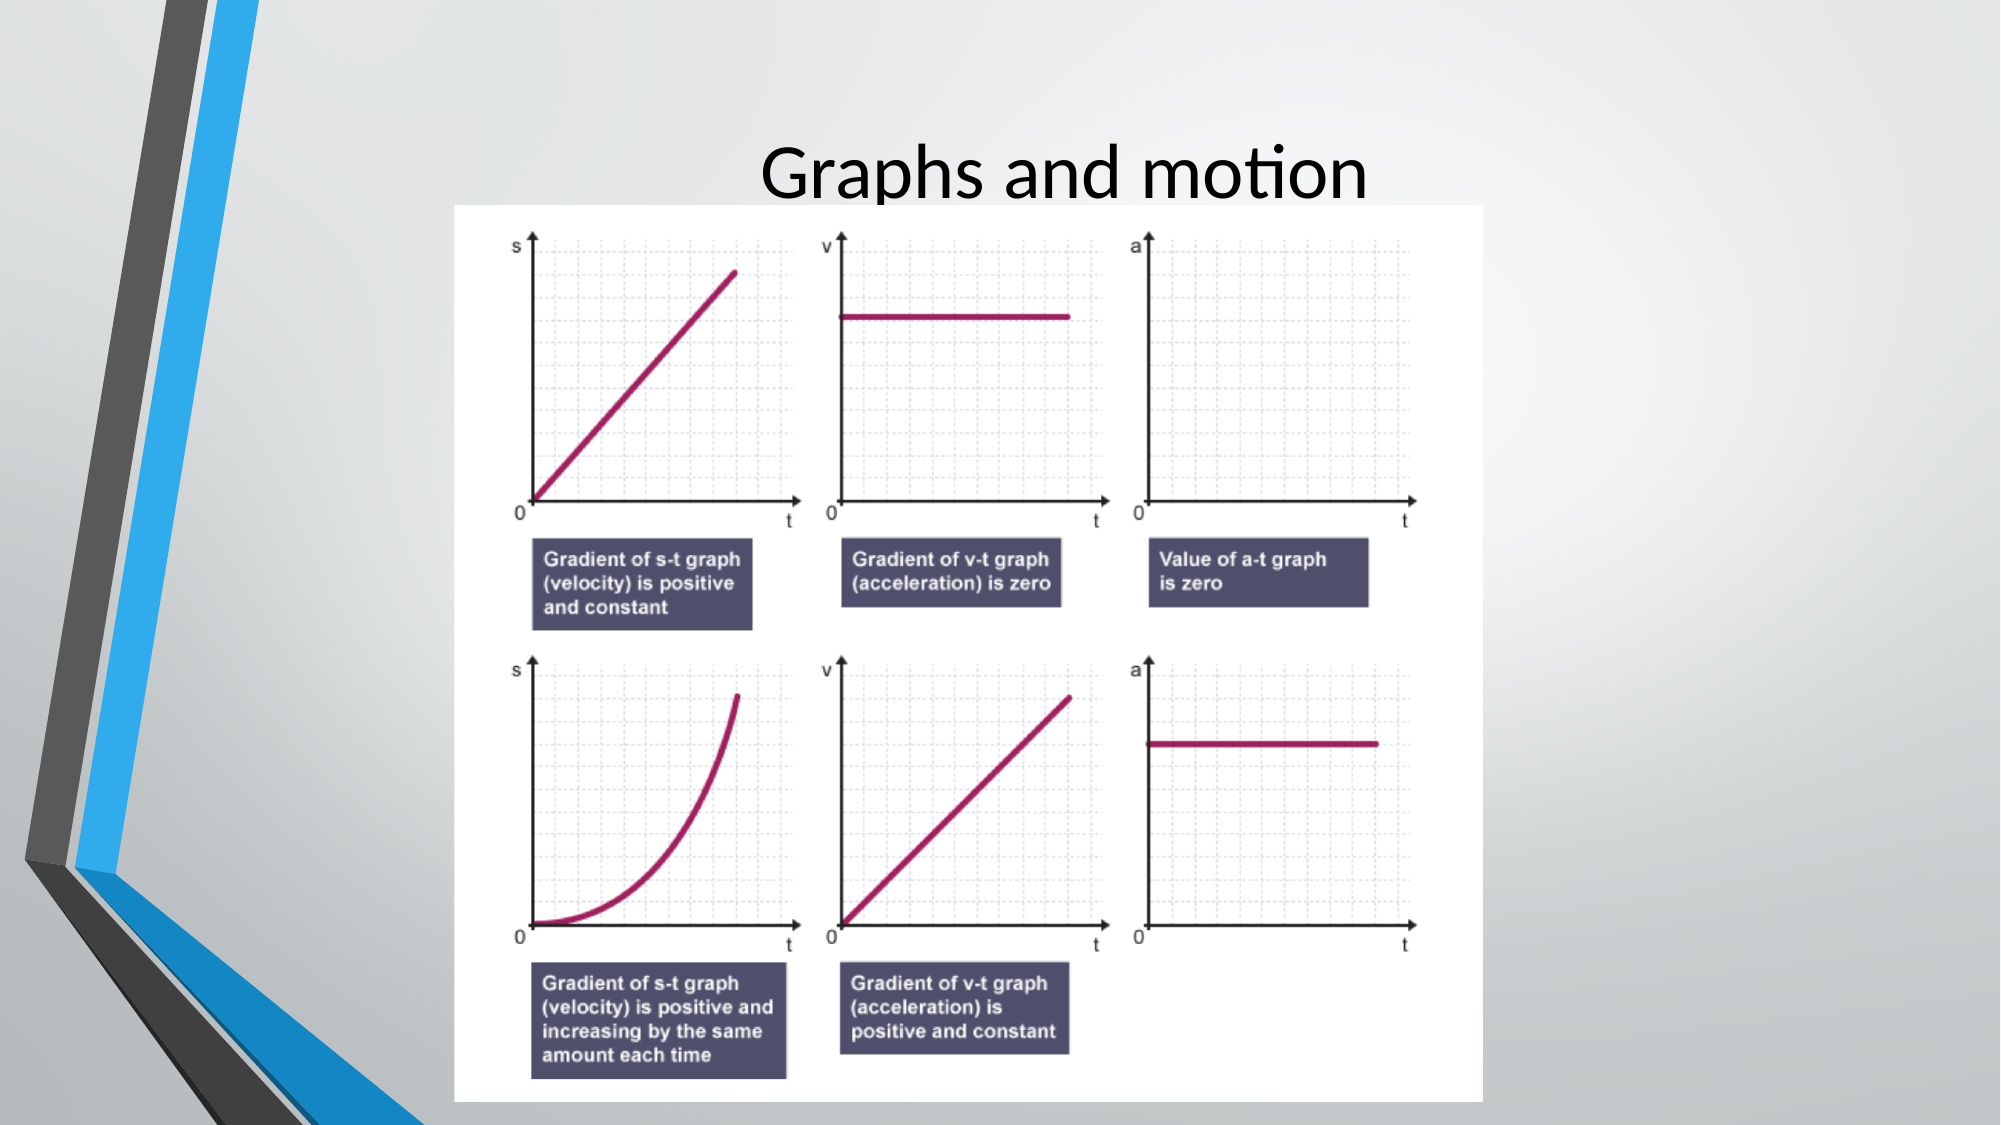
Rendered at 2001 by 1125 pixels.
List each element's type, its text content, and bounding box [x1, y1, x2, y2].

title Graphs and motion [243, 112, 1887, 222]
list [453, 205, 1484, 1102]
